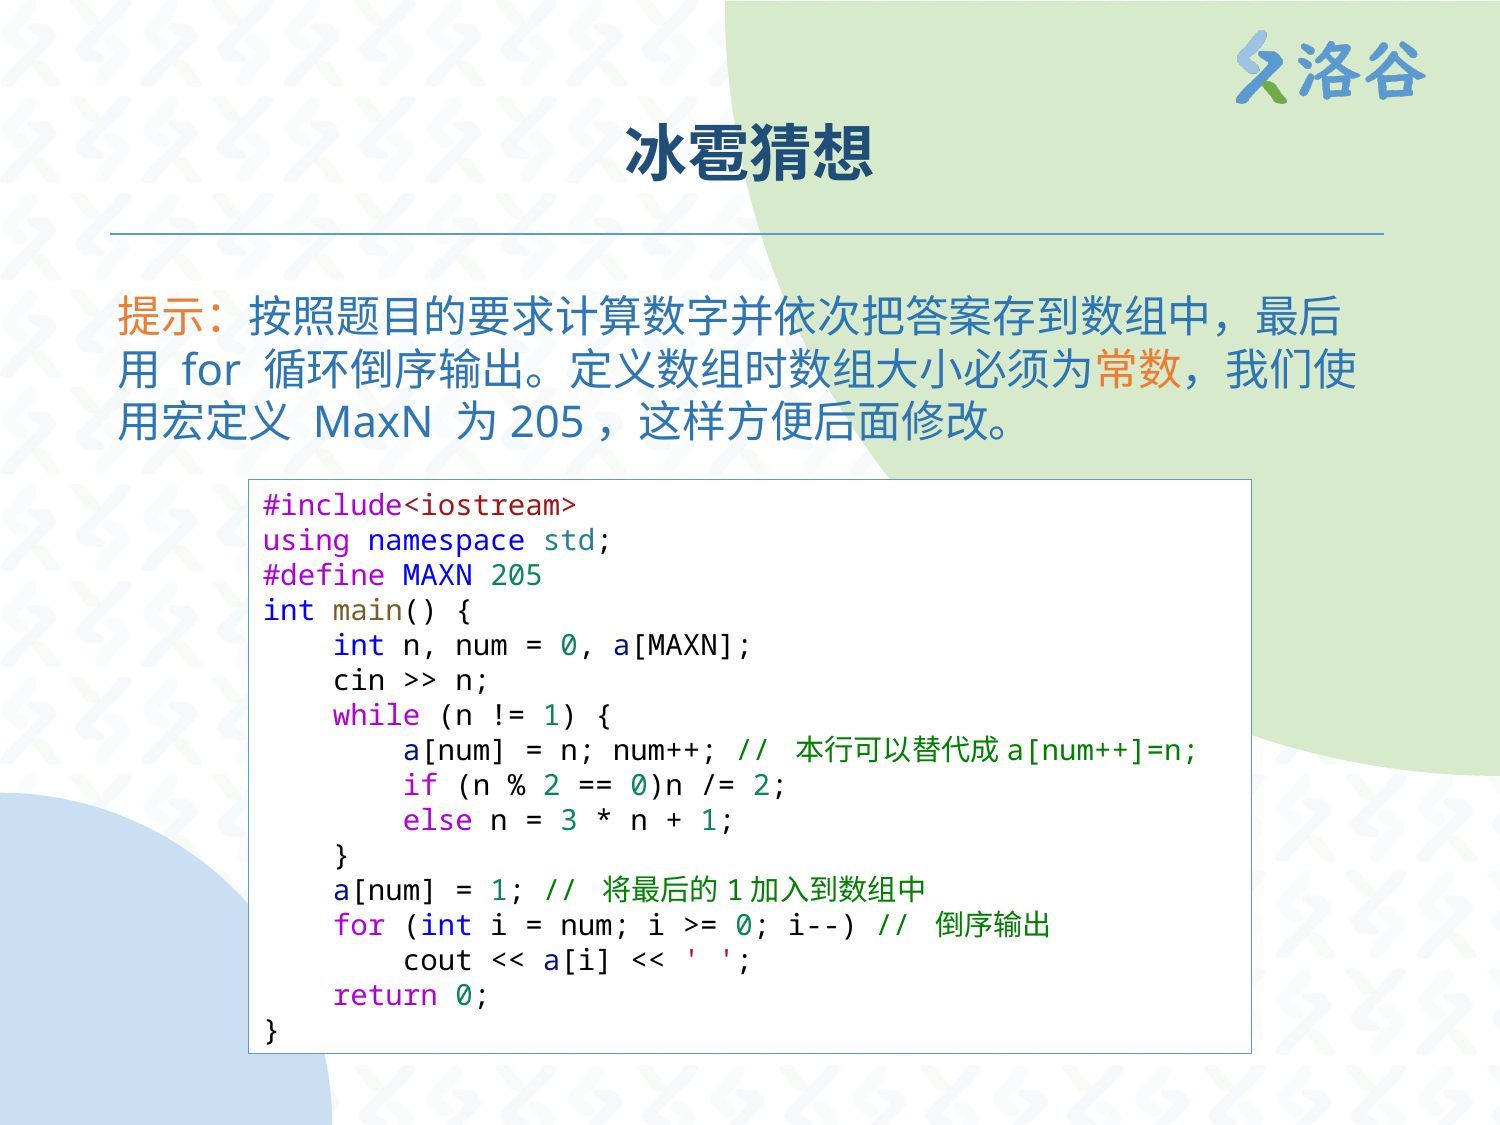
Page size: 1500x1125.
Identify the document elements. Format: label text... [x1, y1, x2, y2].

title 冰雹猜想 [102, 77, 1397, 198]
picture [1235, 26, 1427, 108]
text_box #include<iostream> using namespace std; #define MAXN 205 int main() { int n, num = 0, a[MAXN]; cin >> n; while (n != 1) { a[num] = n; num++; // 本行可以替代成a[num++]=n; if (n % 2 == 0)n /= 2; else n = 3 * n + 1; } a[num] = 1; // 将最后的1加入到数组中 for (int i = num; i >= 0; i--) // 倒序输出 cout << a[i] << ' '; return 0; } [248, 479, 1252, 1054]
list 提示：按照题目的要求计算数字并依次把答案存到数组中，最后用 for 循环倒序输出。定义数组时数组大小必须为常数，我们使用宏定义 MaxN 为205，这样方便后面修改。 [102, 281, 1397, 1016]
